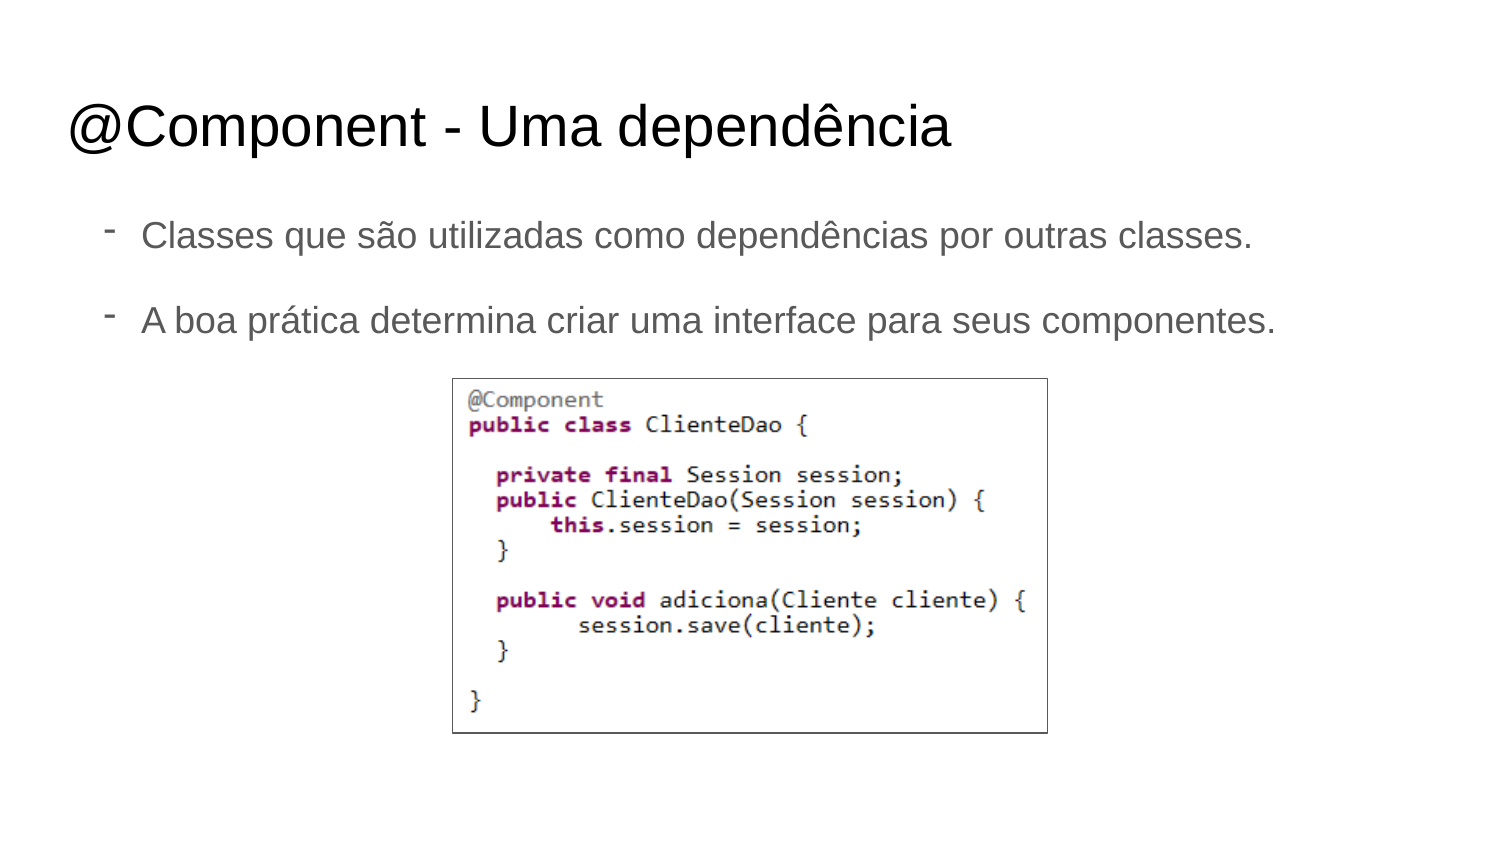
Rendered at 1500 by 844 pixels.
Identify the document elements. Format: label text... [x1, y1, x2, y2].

title @Component - Uma dependência [51, 72, 1449, 167]
picture [452, 378, 1048, 733]
list Classes que são utilizadas como dependências por outras classes. A boa prática determina criar uma interface para seus componentes. [51, 189, 1449, 750]
